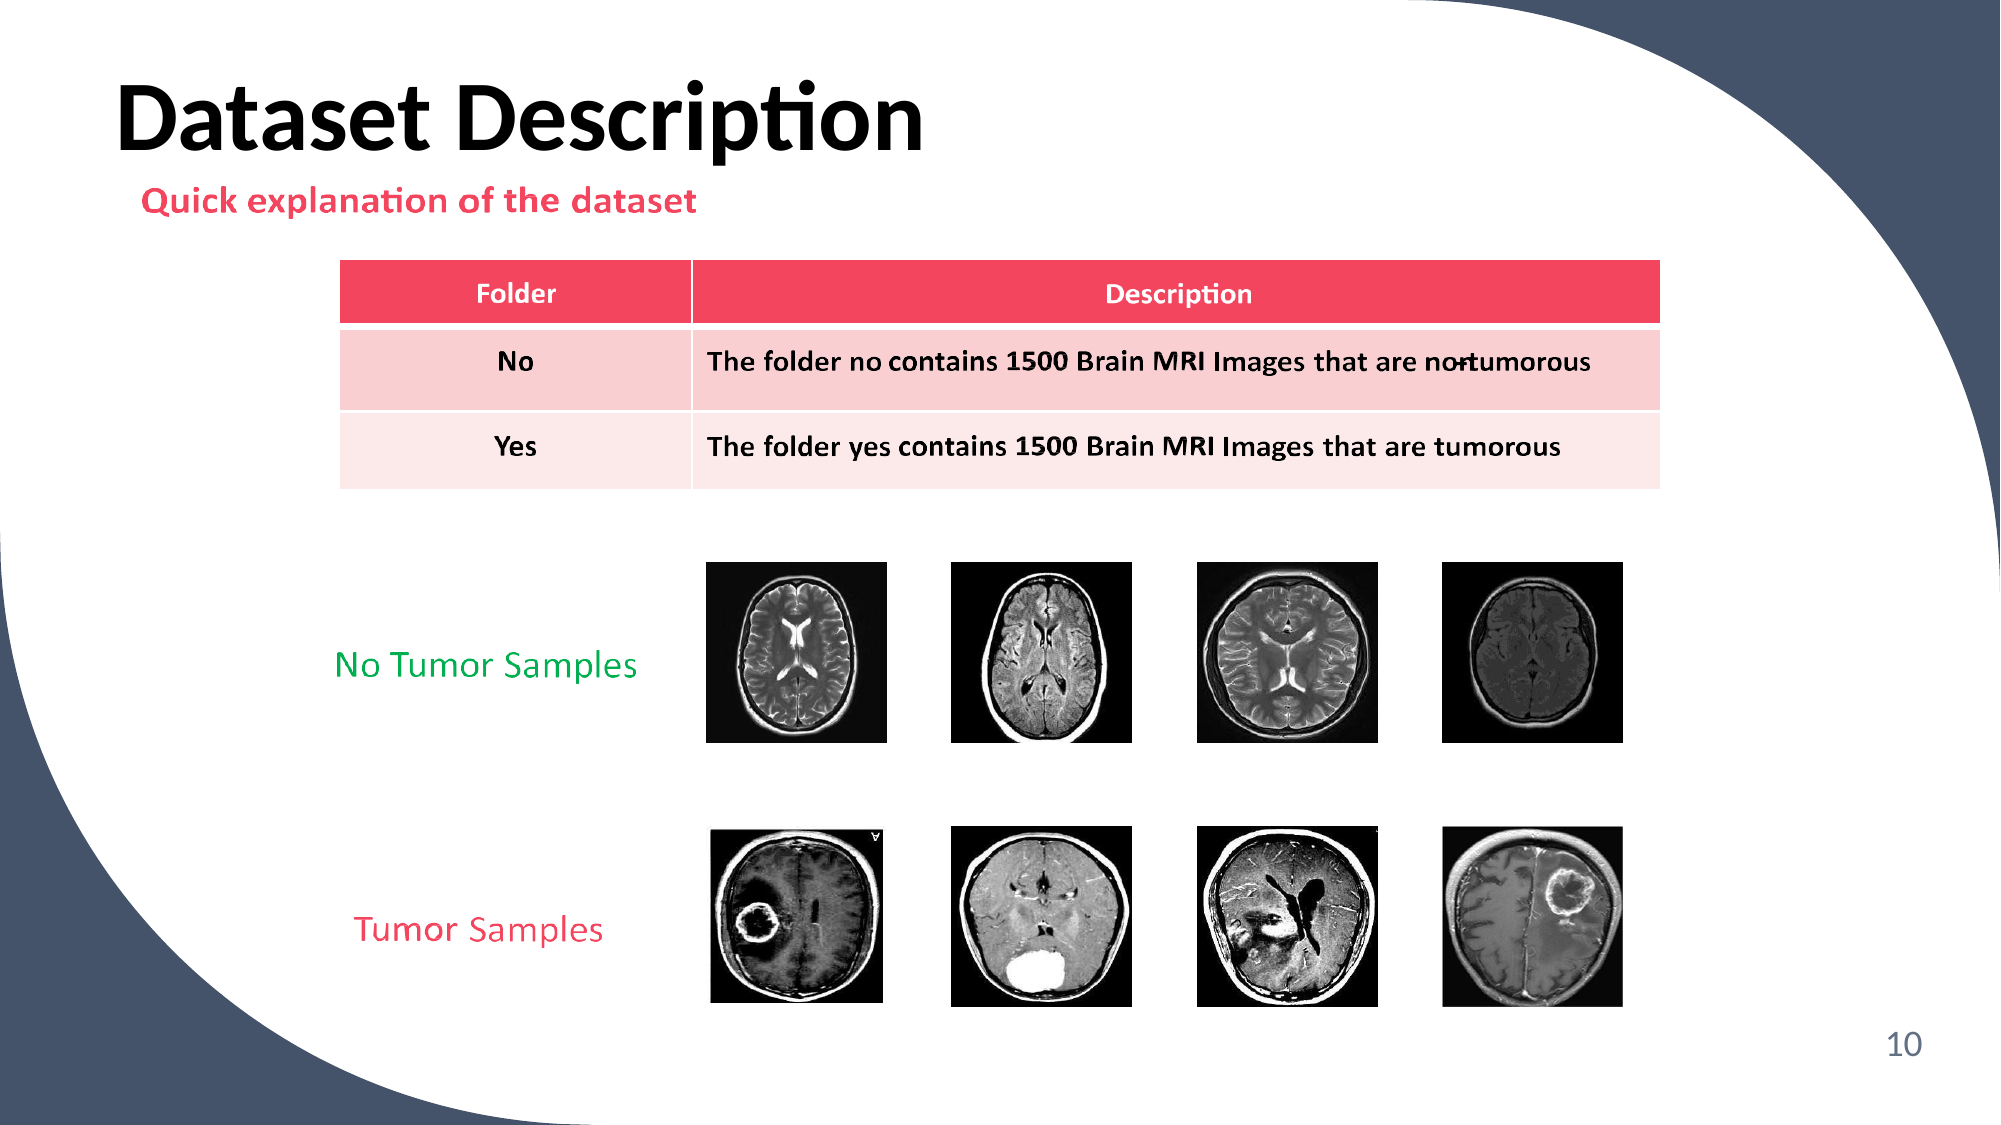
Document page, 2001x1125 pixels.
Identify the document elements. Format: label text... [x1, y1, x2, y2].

picture [1196, 826, 1378, 1007]
picture [141, 186, 237, 217]
text_box 10 [1882, 1017, 1925, 1065]
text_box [248, 0, 2000, 744]
picture [706, 826, 886, 1004]
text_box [0, 532, 636, 1125]
picture [951, 826, 1132, 1007]
picture [1442, 826, 1623, 1007]
title Dataset Description [113, 48, 244, 239]
